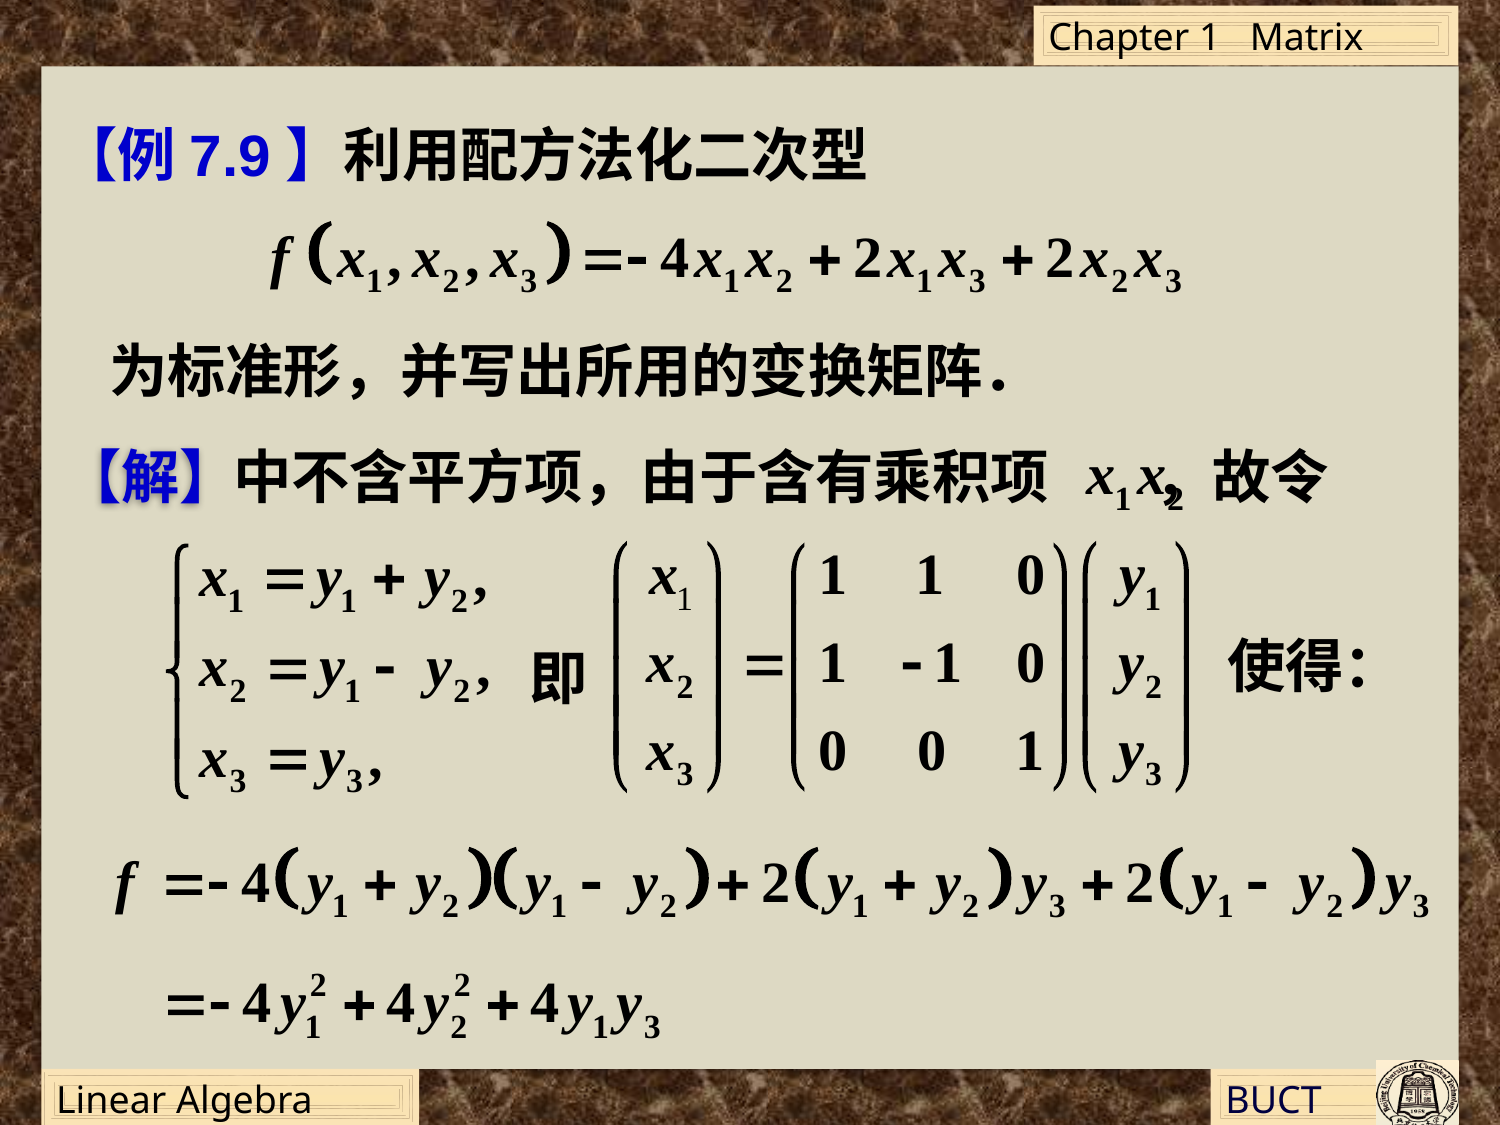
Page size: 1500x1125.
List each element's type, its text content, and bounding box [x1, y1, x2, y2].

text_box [159, 538, 493, 804]
picture [0, 0, 1500, 1125]
text_box 使得： [1212, 621, 1417, 707]
text_box 【例7.9】 [44, 110, 329, 196]
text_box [100, 845, 1432, 930]
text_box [255, 220, 1186, 305]
text_box 即 [514, 633, 602, 719]
text_box 为标准形，并写出所用的变换矩阵． [94, 326, 1057, 411]
picture [420, 1069, 1210, 1125]
text_box 利用配方法化二次型 [329, 110, 884, 196]
text_box 【解】 [48, 432, 216, 518]
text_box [608, 538, 1201, 796]
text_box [218, 432, 1448, 519]
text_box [159, 963, 664, 1044]
